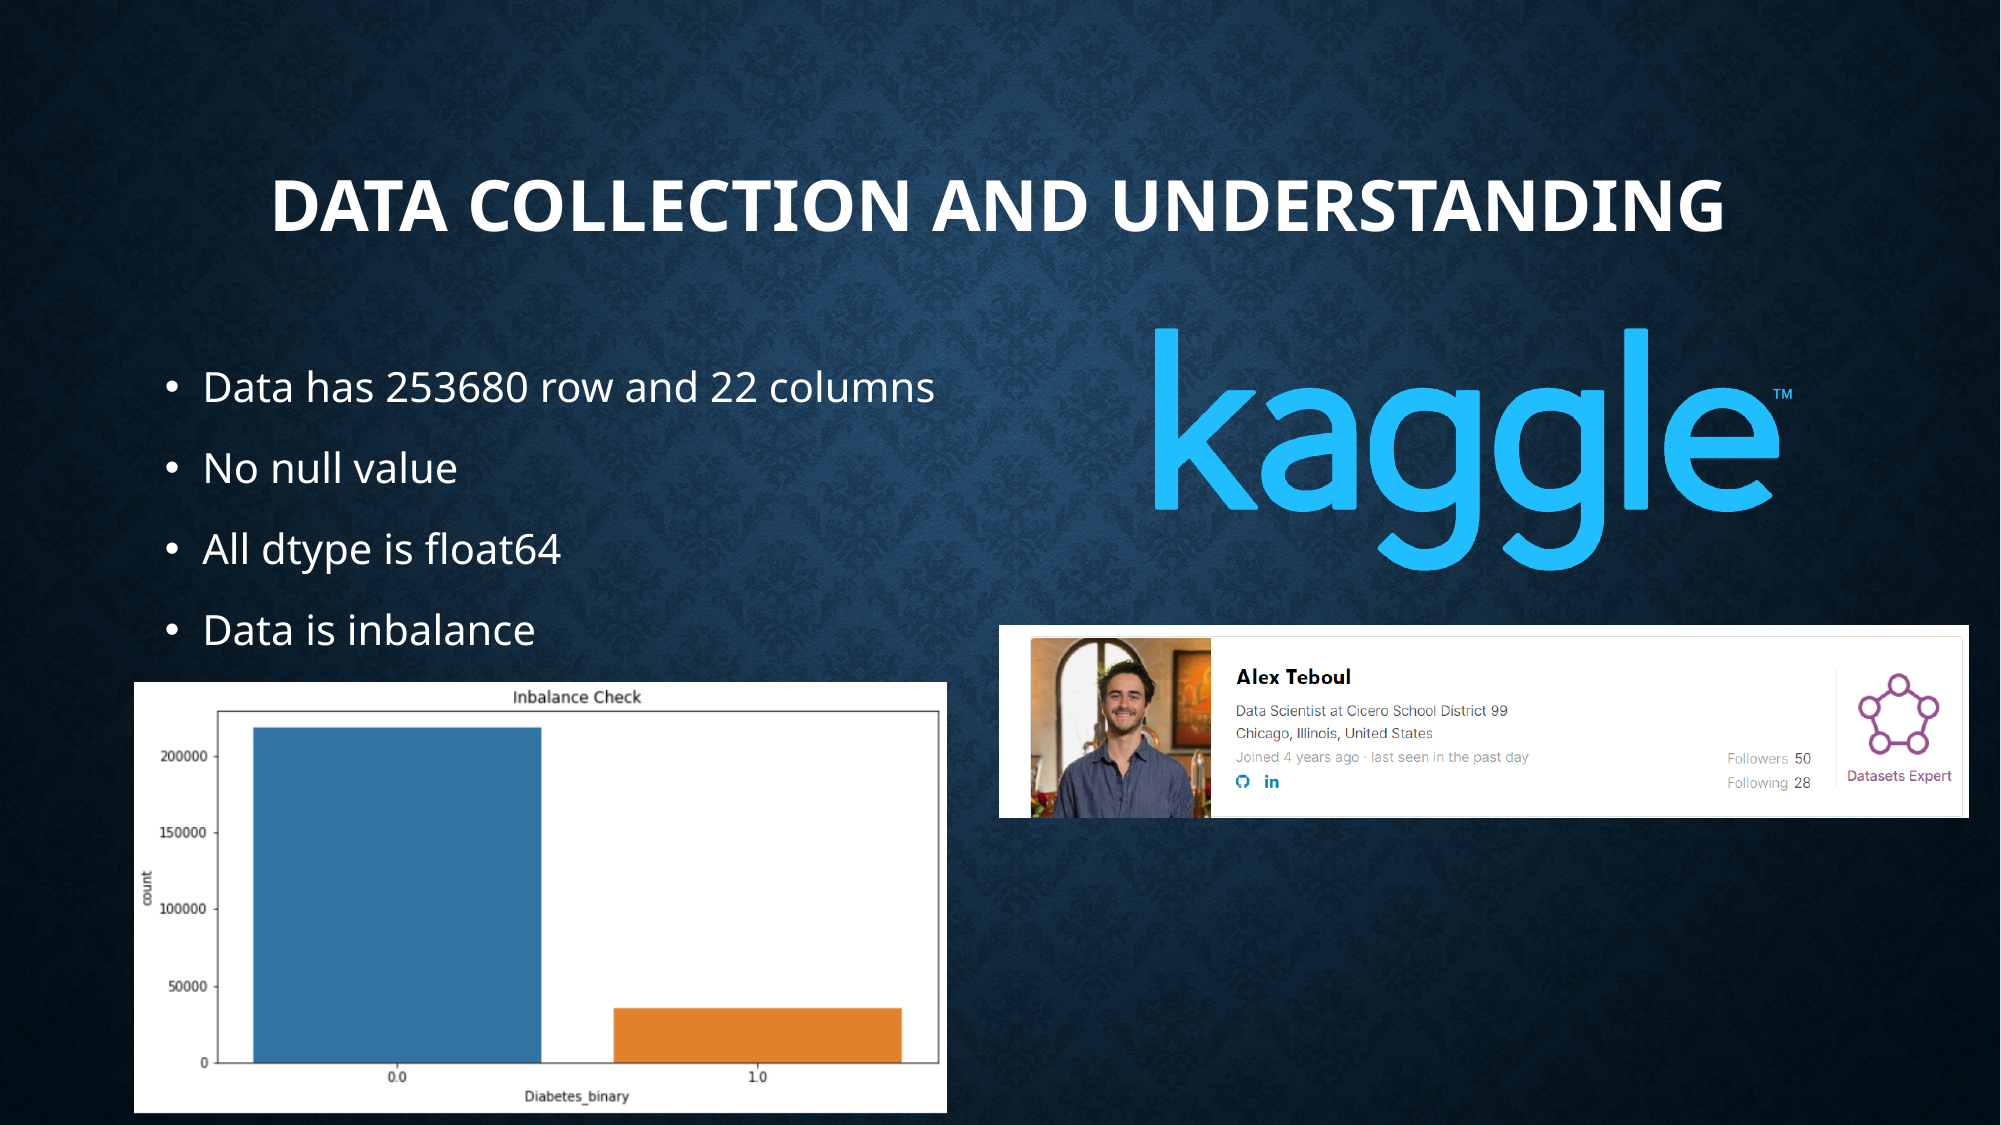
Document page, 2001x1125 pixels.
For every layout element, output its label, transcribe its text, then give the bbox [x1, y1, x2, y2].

picture [999, 624, 1969, 819]
list Data has 253680 row and 22 columns No null value All dtype is float64 Data is inbalance [149, 343, 1073, 1088]
title Data collection and understanding [149, 99, 1849, 318]
picture [133, 682, 948, 1114]
picture [1103, 277, 1832, 609]
